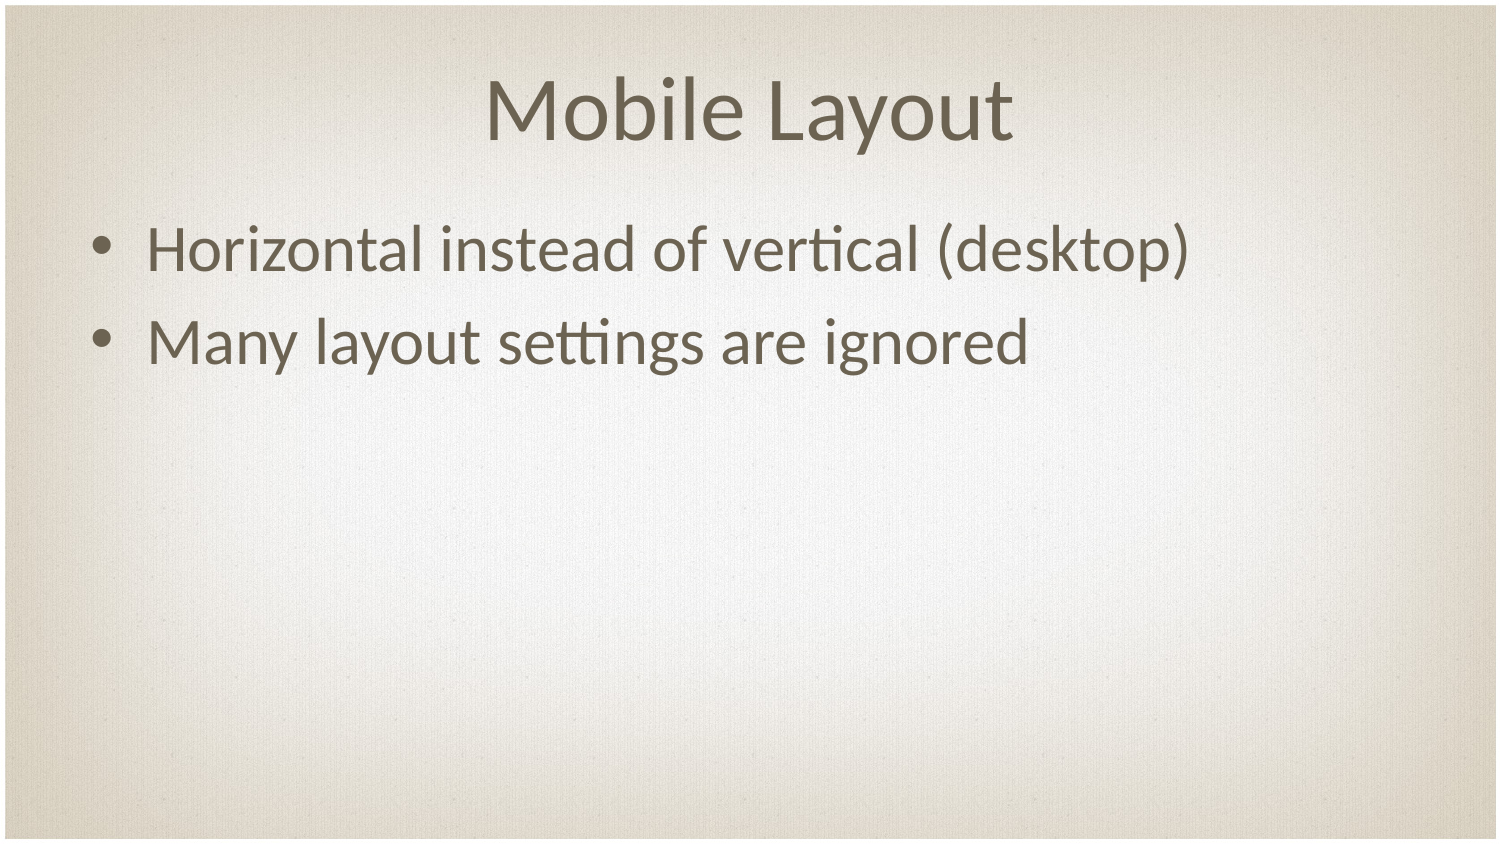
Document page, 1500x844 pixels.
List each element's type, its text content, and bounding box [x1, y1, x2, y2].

picture [0, 0, 1500, 844]
title Mobile Layout [75, 33, 1425, 175]
list Horizontal instead of vertical (desktop) Many layout settings are ignored [75, 196, 1425, 754]
